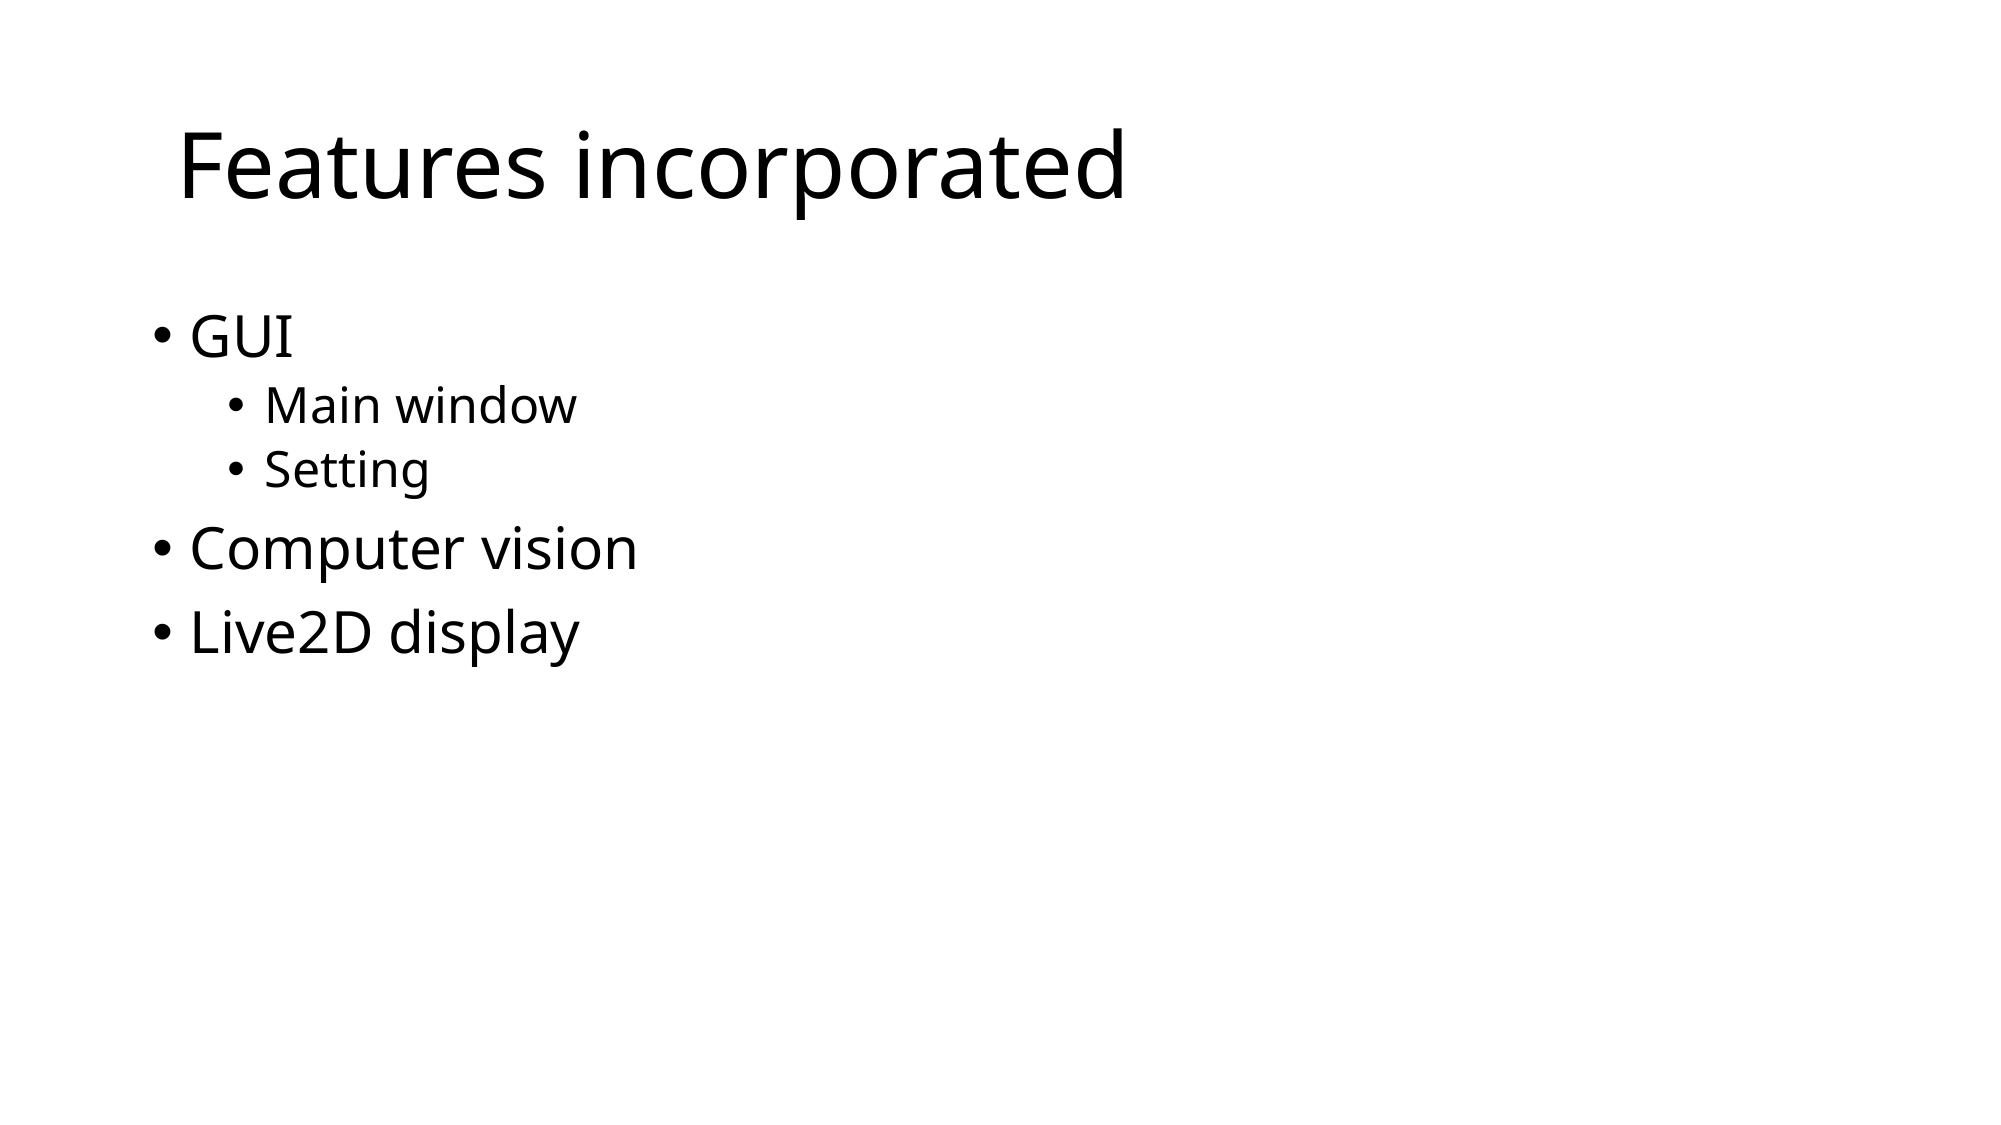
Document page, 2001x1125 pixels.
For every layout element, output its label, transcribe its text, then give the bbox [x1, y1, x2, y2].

title Features incorporated [137, 59, 1863, 278]
list GUI Main window Setting Computer vision Live2D display [137, 299, 1863, 1014]
